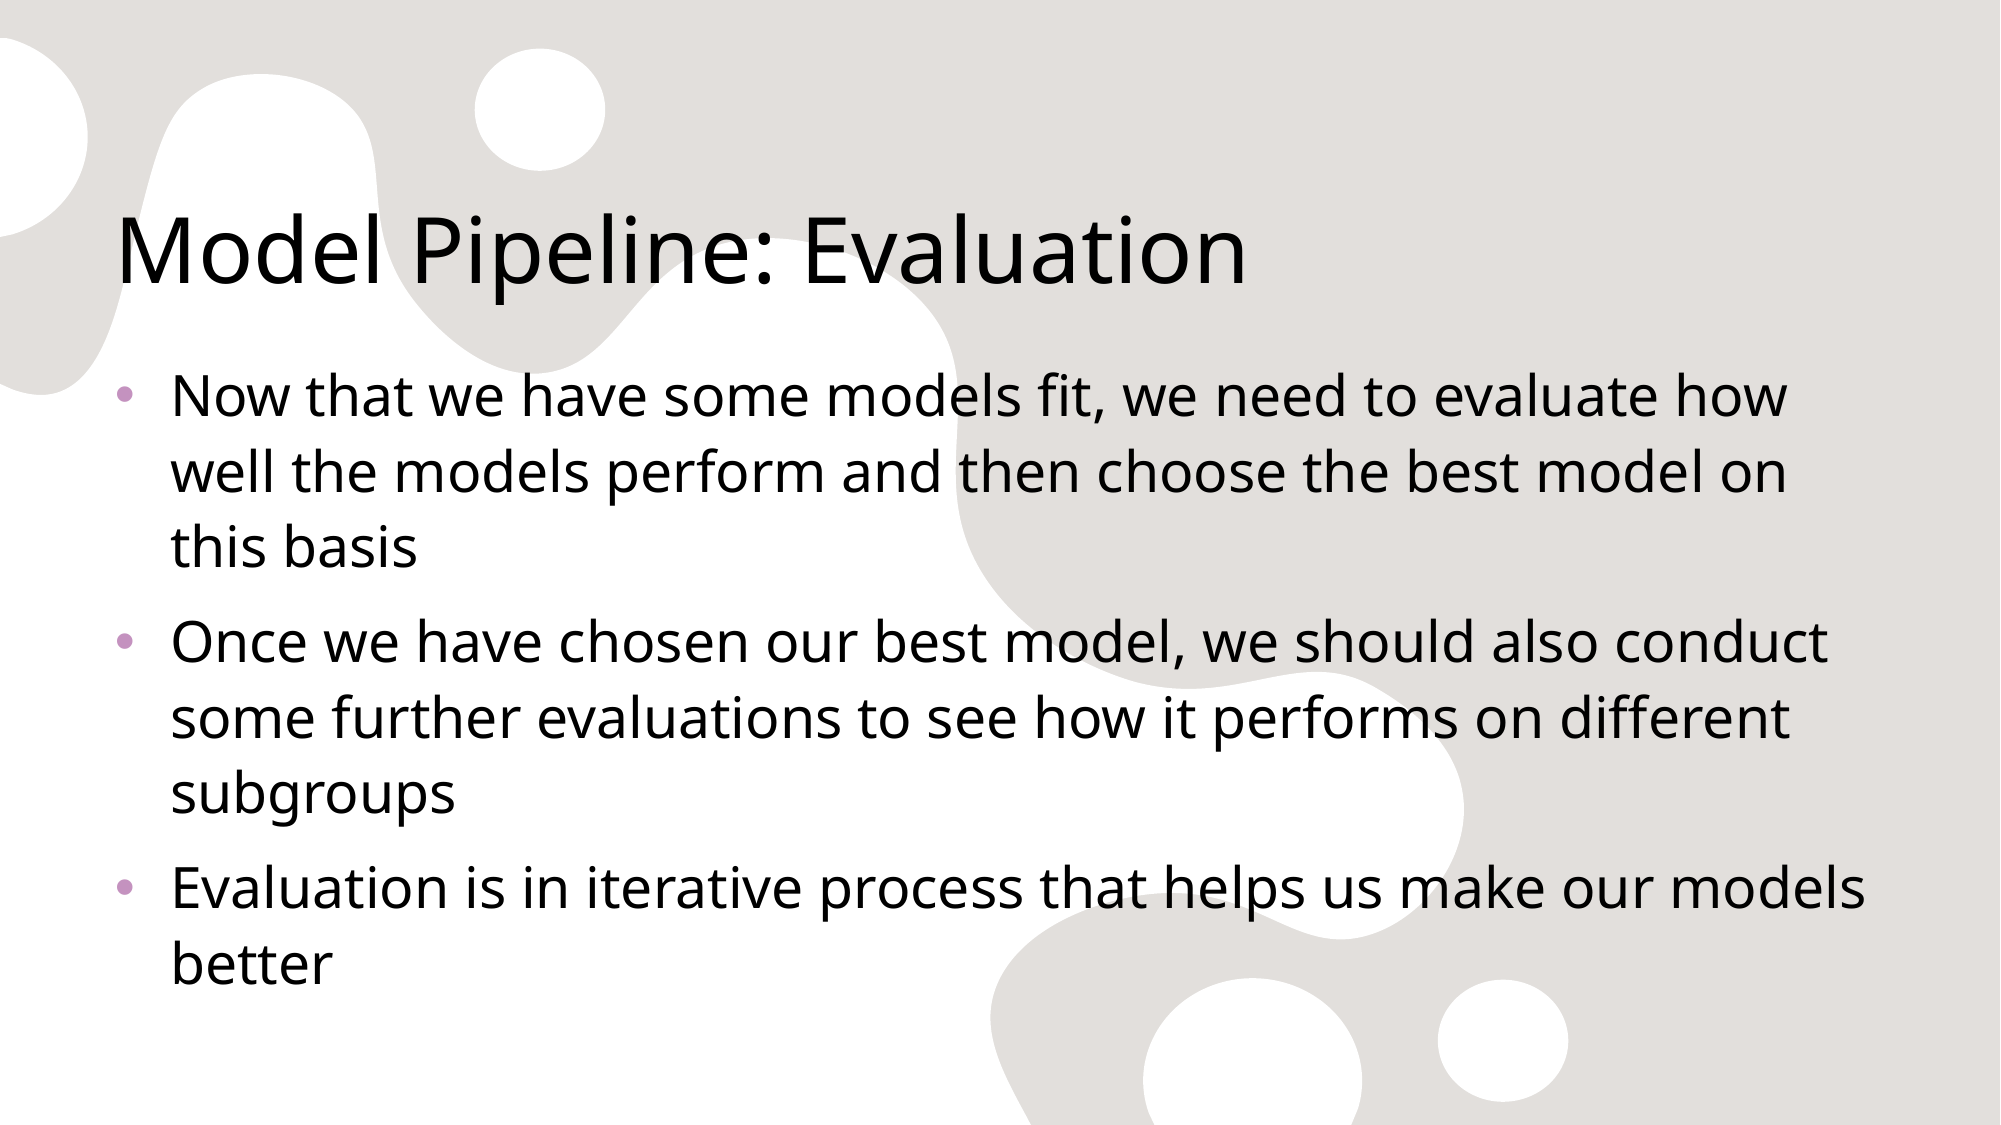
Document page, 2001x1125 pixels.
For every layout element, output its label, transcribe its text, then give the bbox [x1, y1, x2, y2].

list Now that we have some models fit, we need to evaluate how well the models perform and then choose the best model on this basis Once we have chosen our best model, we should also conduct some further evaluations to see how it performs on different subgroups Evaluation is in iterative process that helps us make our models better [99, 345, 1900, 1008]
title Model Pipeline: Evaluation [99, 91, 1900, 309]
